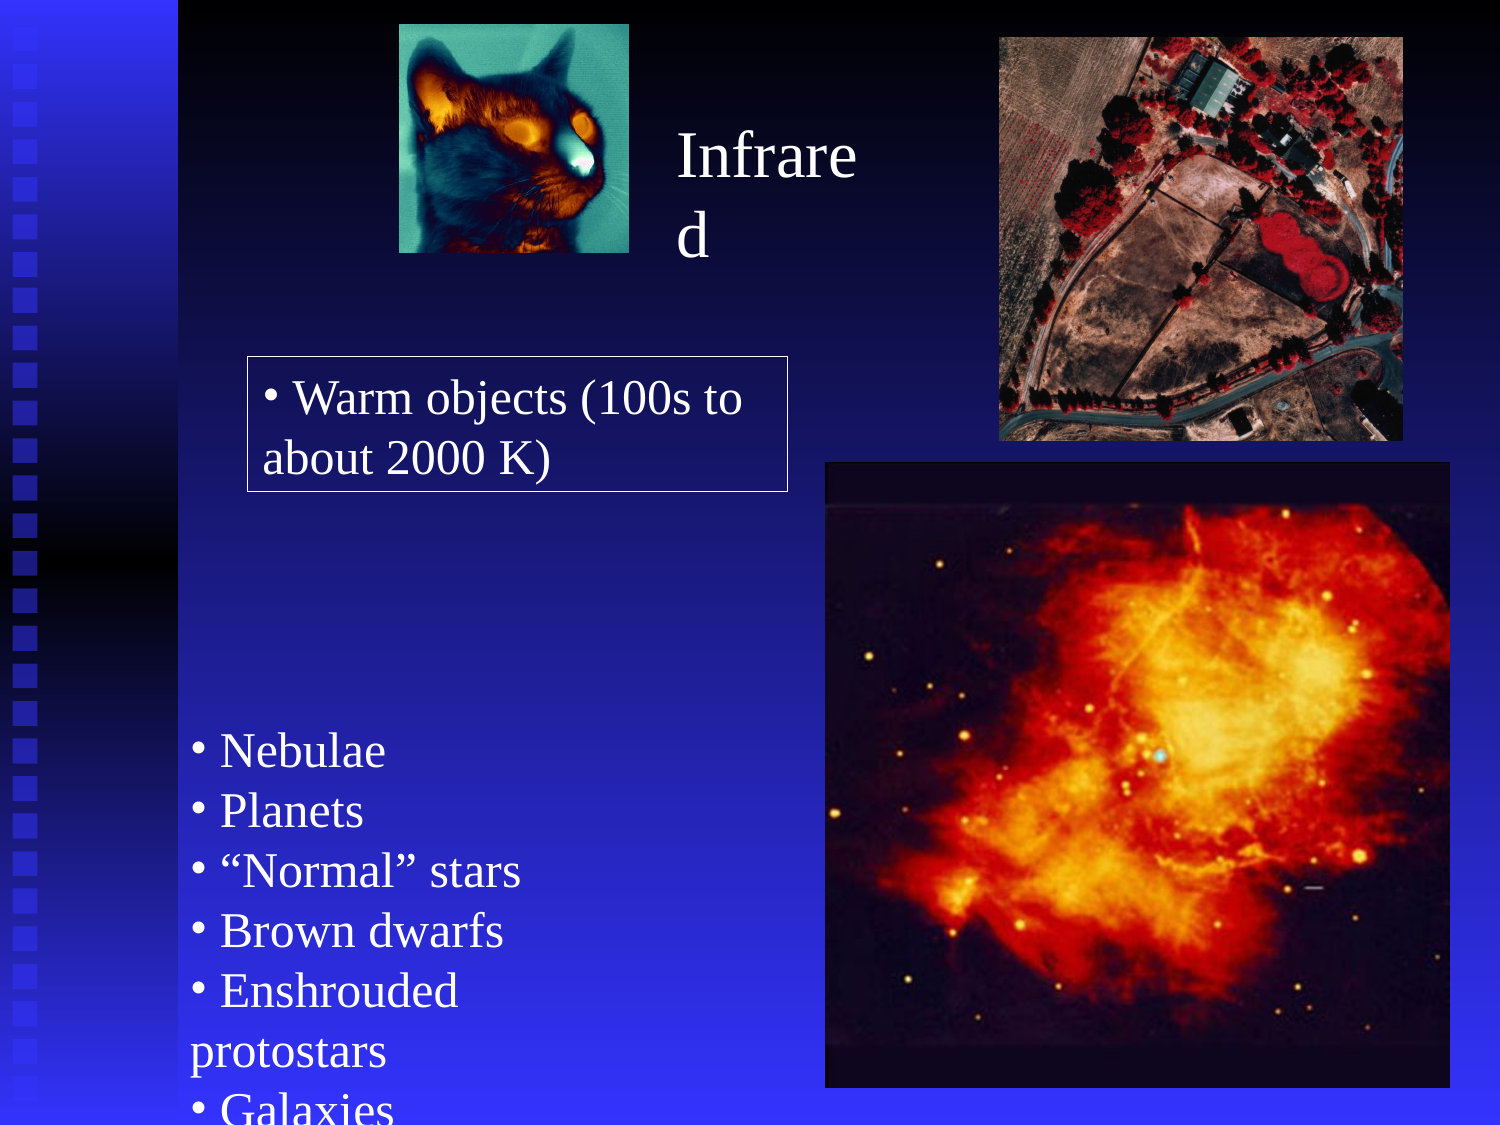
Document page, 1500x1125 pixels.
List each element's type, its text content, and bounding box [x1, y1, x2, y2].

picture [999, 37, 1403, 442]
picture [824, 462, 1451, 1088]
picture [399, 24, 629, 254]
text_box Infrared [661, 103, 906, 278]
text_box Warm objects (100s to about 2000 K) [247, 356, 788, 492]
text_box Nebulae Planets “Normal” stars Brown dwarfs Enshrouded protostars Galaxies [174, 710, 684, 1125]
